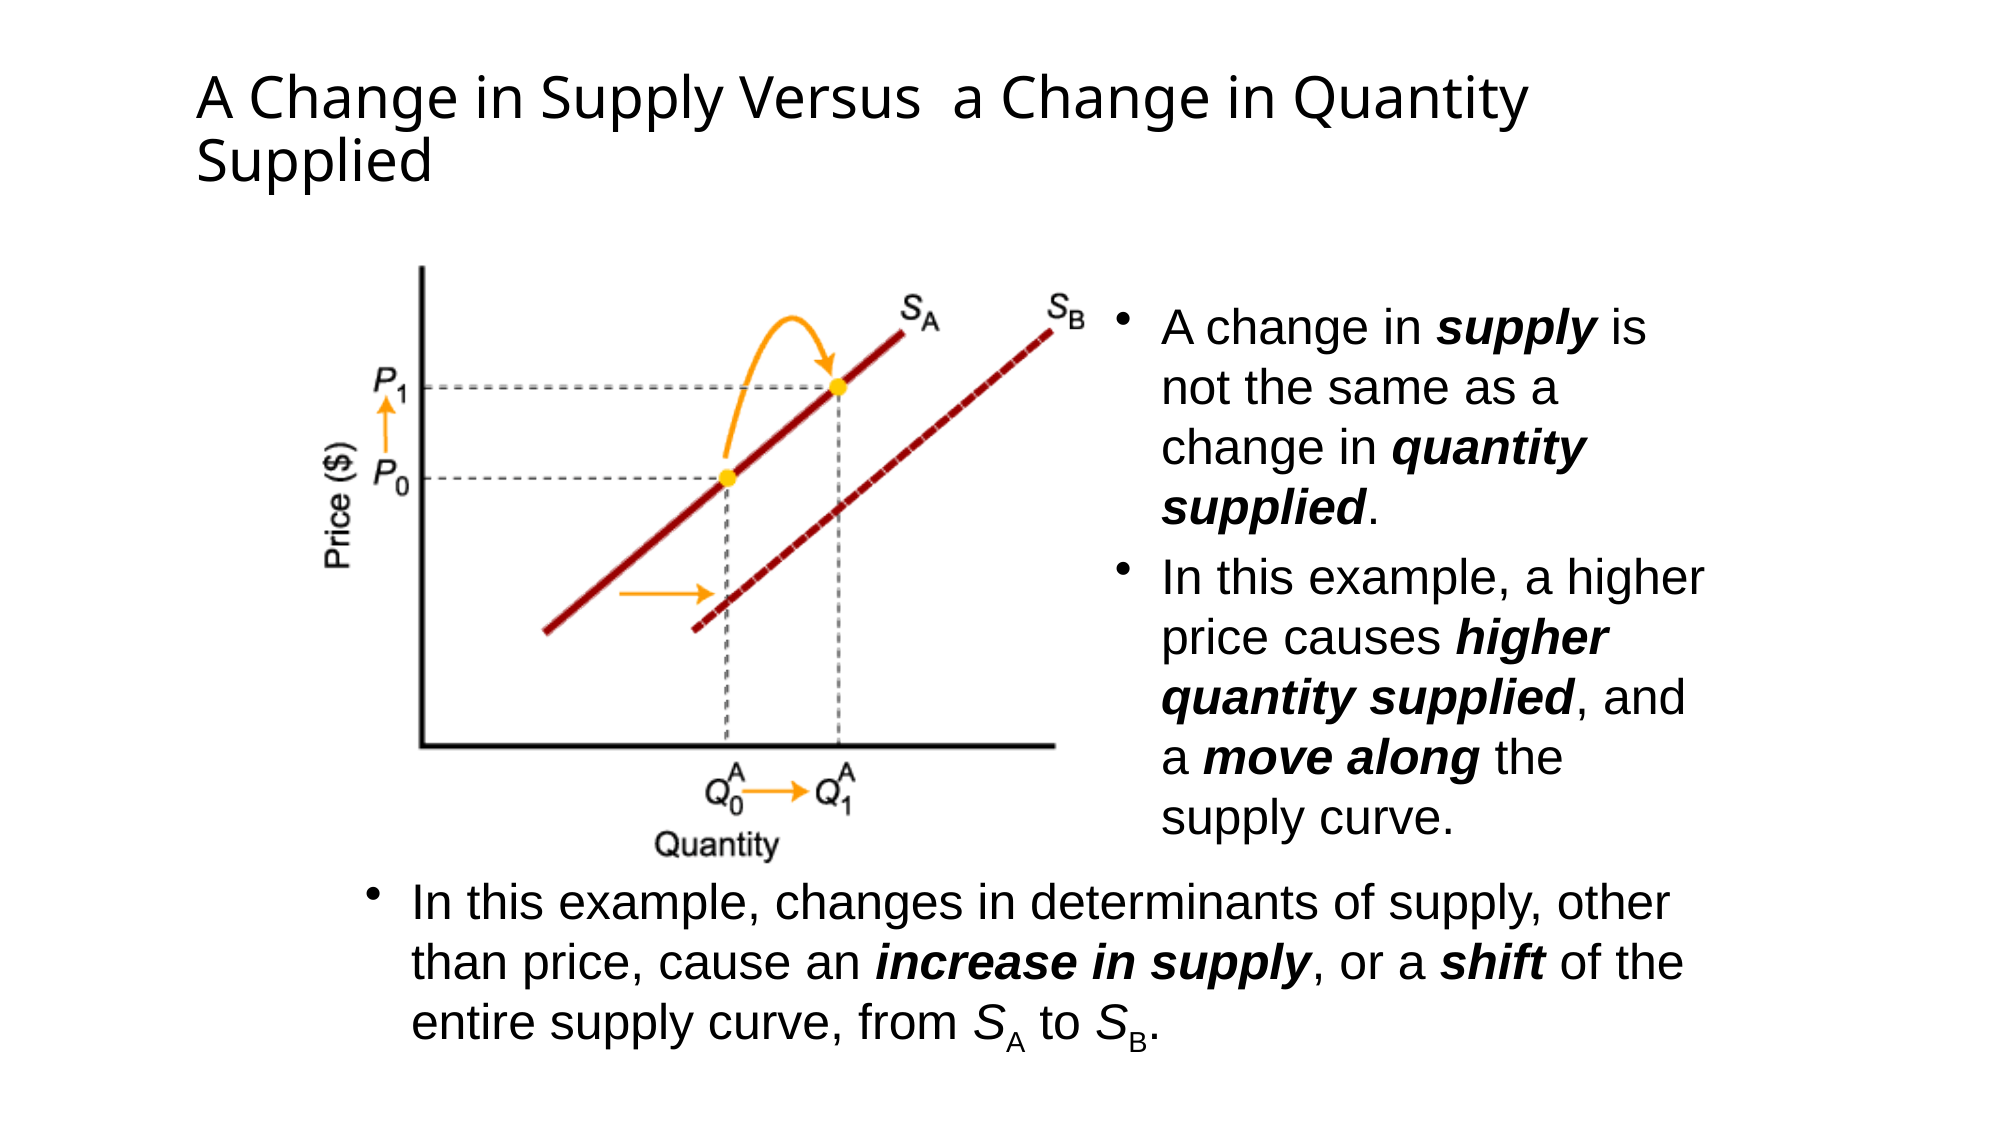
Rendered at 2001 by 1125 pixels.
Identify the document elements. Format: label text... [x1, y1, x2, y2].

text_box In this example, a higher price causes higher quantity supplied, and a move along the supply curve. [1100, 537, 1725, 853]
picture [306, 249, 1100, 873]
title A Change in Supply Versus a Change in Quantity Supplied [181, 50, 1700, 213]
text_box A change in supply is not the same as a change in quantity supplied. [1100, 287, 1713, 537]
text_box In this example, changes in determinants of supply, other than price, cause an increase in supply, or a shift of the entire supply curve, from SA to SB. [350, 862, 1750, 1066]
